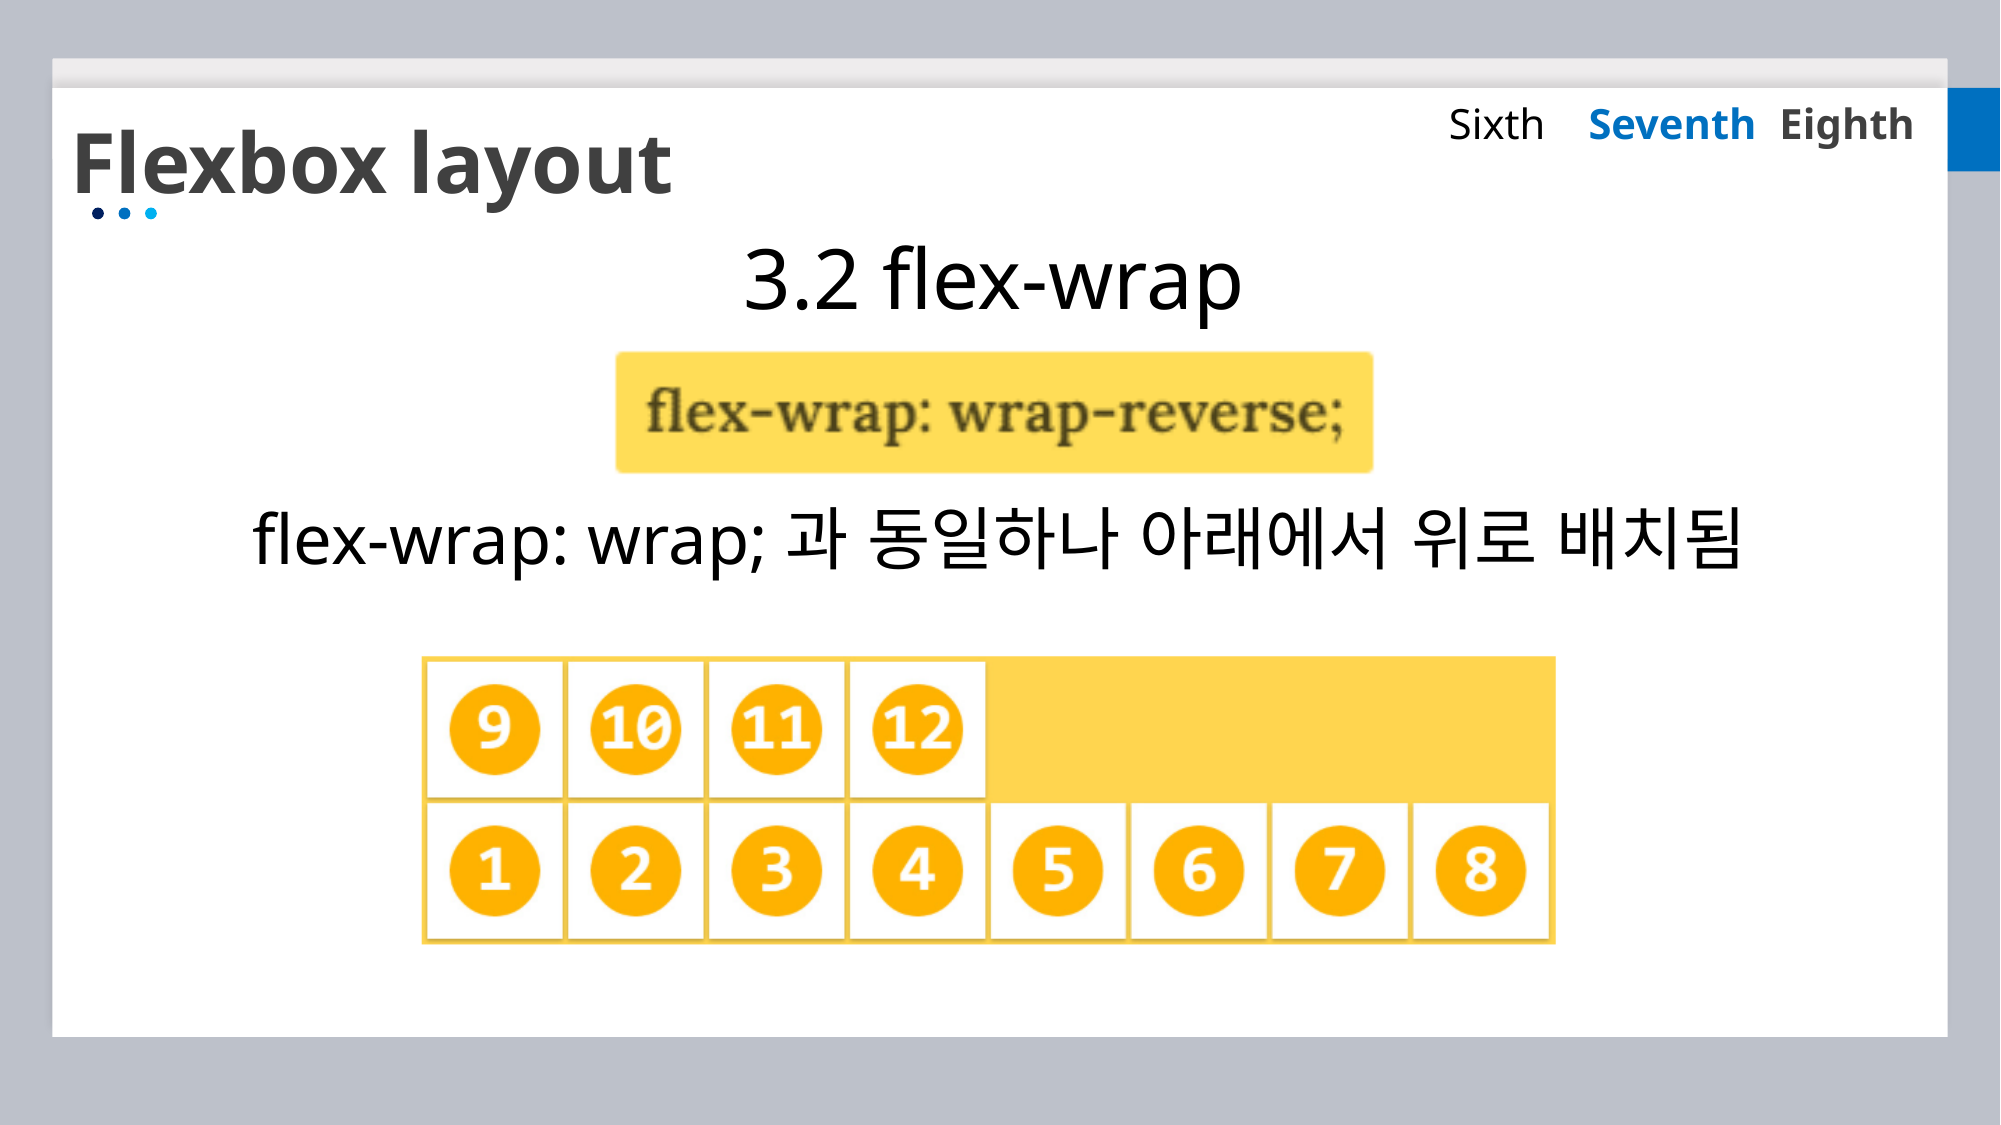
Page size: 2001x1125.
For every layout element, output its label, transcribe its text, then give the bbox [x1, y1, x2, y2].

text_box [90, 206, 105, 221]
text_box Sixth [1434, 90, 1561, 155]
text_box [117, 206, 132, 221]
picture [602, 335, 1389, 489]
text_box Eighth [1764, 90, 1930, 155]
picture [415, 648, 1563, 953]
text_box Seventh [1573, 90, 1764, 155]
text_box flex-wrap: wrap;과 동일하나 아래에서 위로 배치됨 [237, 488, 1763, 586]
text_box [1947, 87, 2000, 172]
text_box Flexbox layout [55, 103, 690, 218]
text_box [143, 206, 158, 221]
text_box 3.2 flex-wrap [729, 219, 1271, 335]
